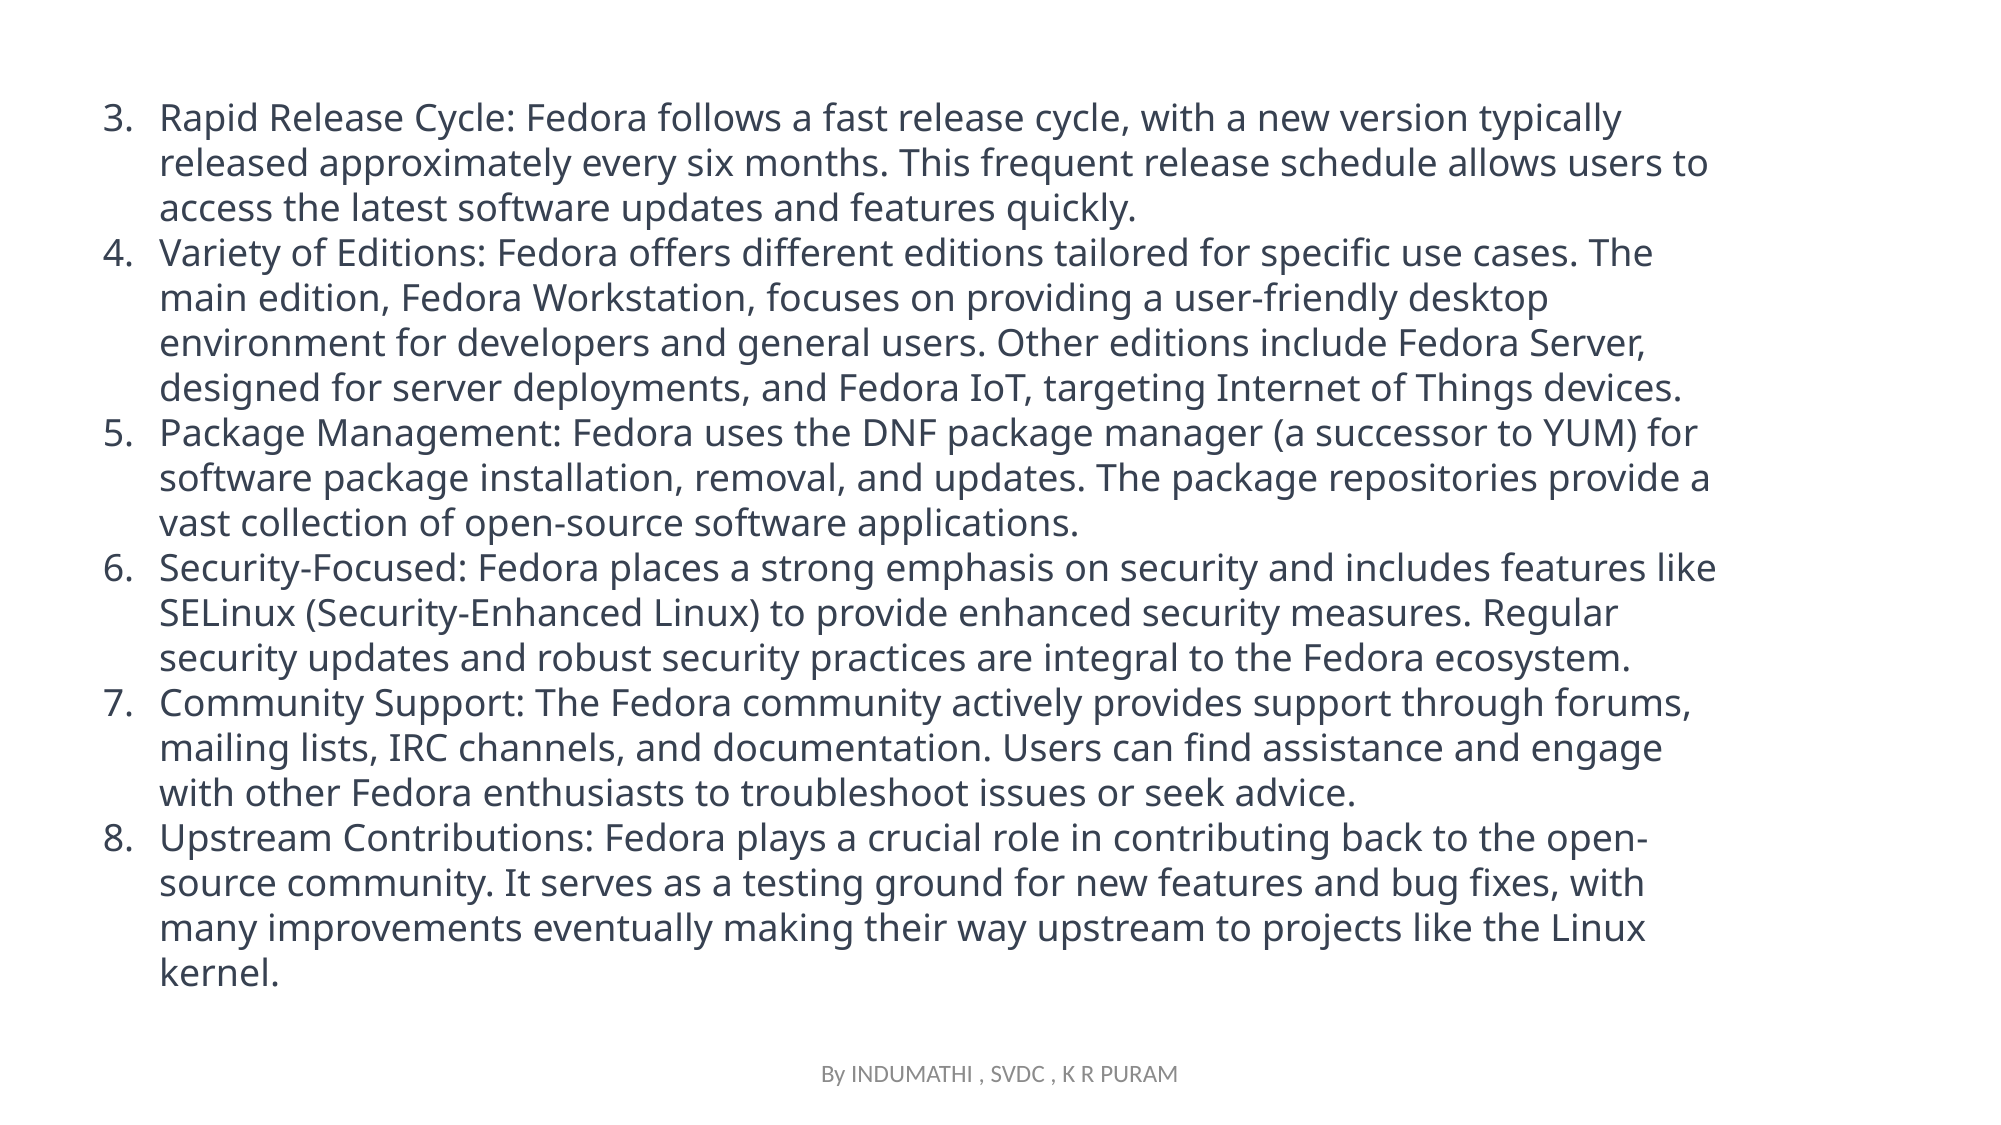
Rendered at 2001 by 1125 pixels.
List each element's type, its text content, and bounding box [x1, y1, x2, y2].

text_box Rapid Release Cycle: Fedora follows a fast release cycle, with a new version typically released approximately every six months. This frequent release schedule allows users to access the latest software updates and features quickly. Variety of Editions: Fedora offers different editions tailored for specific use cases. The main edition, Fedora Workstation, focuses on providing a user-friendly desktop environment for developers and general users. Other editions include Fedora Server, designed for server deployments, and Fedora IoT, targeting Internet of Things devices. Package Management: Fedora uses the DNF package manager (a successor to YUM) for software package installation, removal, and updates. The package repositories provide a vast collection of open-source software applications. Security-Focused: Fedora places a strong emphasis on security and includes features like SELinux (Security-Enhanced Linux) to provide enhanced security measures. Regular security updates and robust security practices are integral to the Fedora ecosystem. Community Support: The Fedora community actively provides support through forums, mailing lists, IRC channels, and documentation. Users can find assistance and engage with other Fedora enthusiasts to troubleshoot issues or seek advice. Upstream Contributions: Fedora plays a crucial role in contributing back to the open-source community. It serves as a testing ground for new features and bug fixes, with many improvements eventually making their way upstream to projects like the Linux kernel. [88, 86, 1739, 1047]
footer By INDUMATHI , SVDC , K R PURAM [662, 1042, 1338, 1103]
